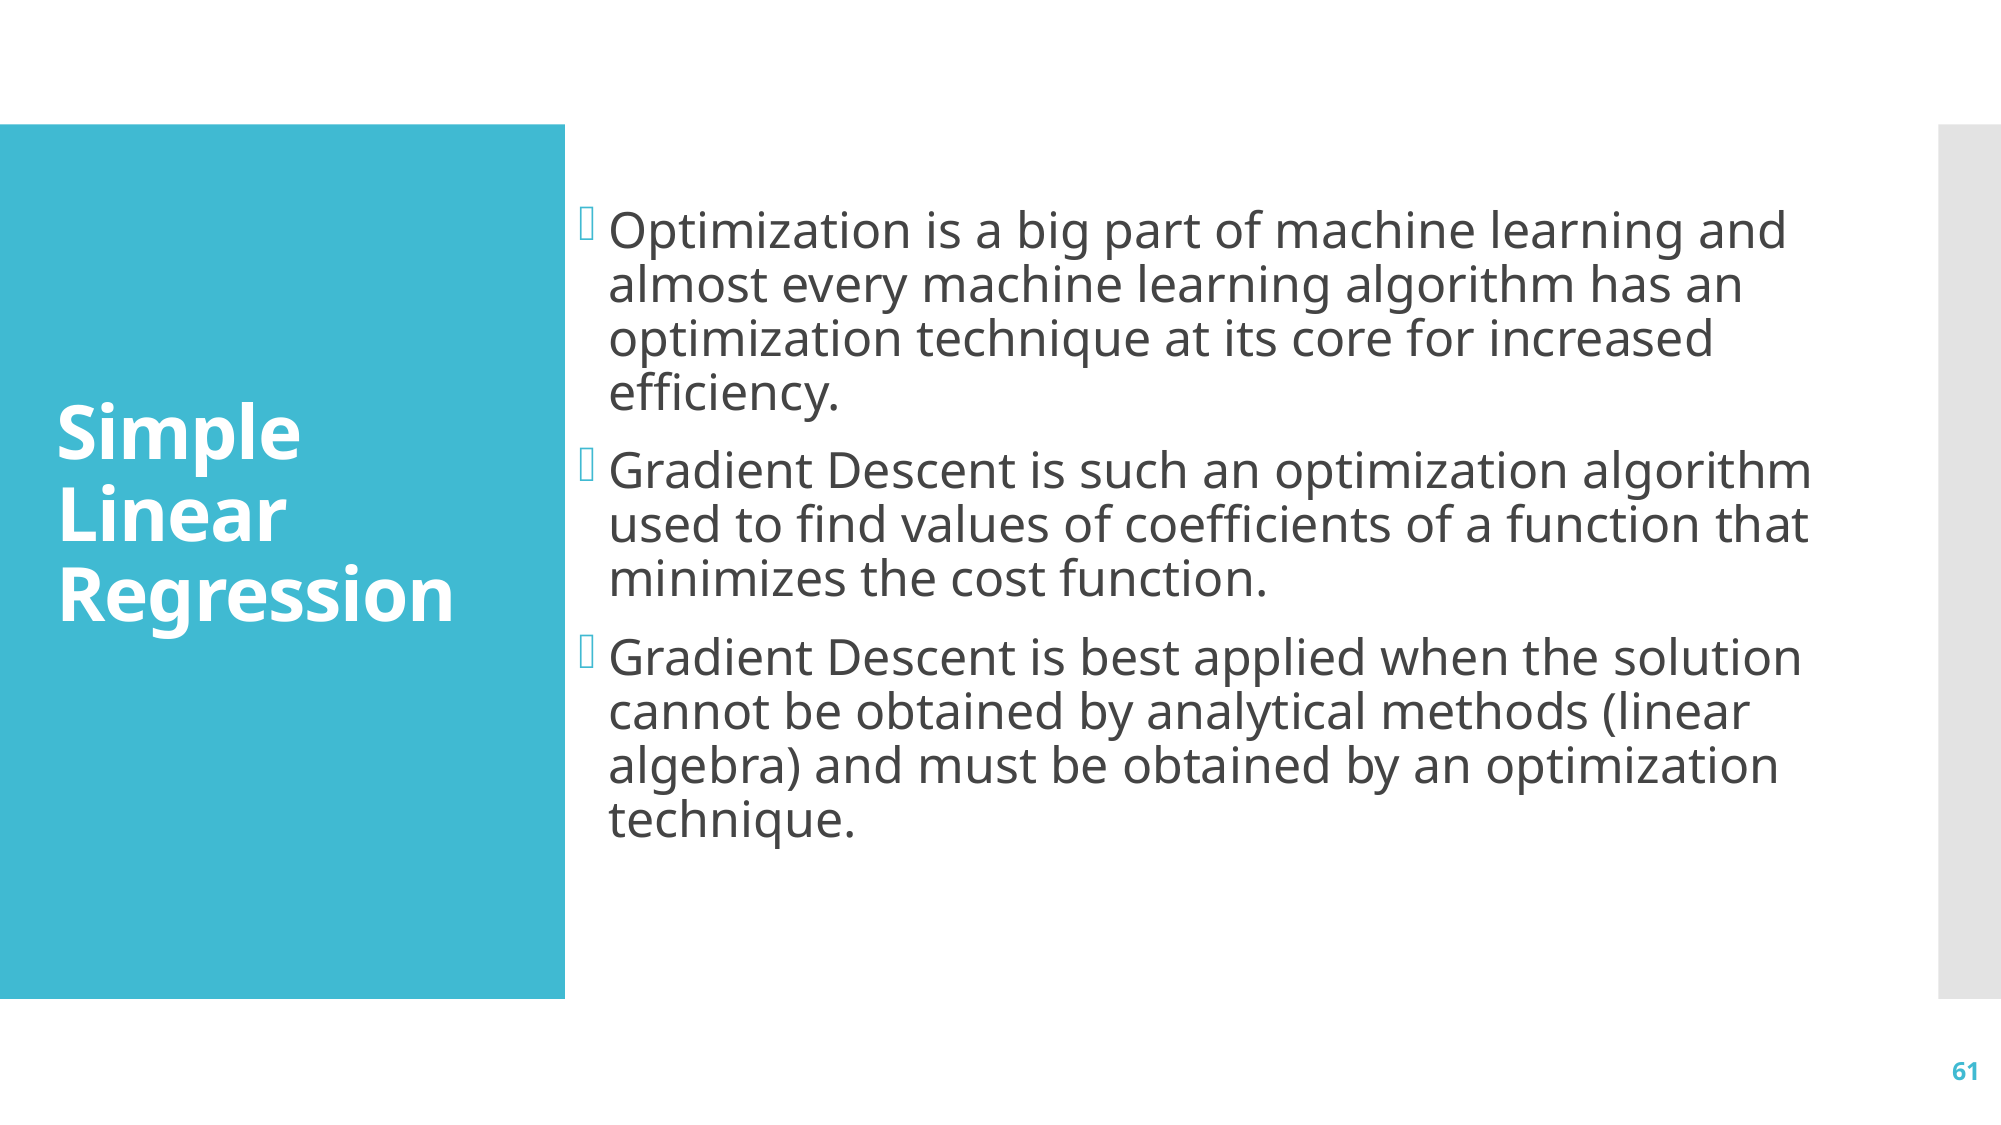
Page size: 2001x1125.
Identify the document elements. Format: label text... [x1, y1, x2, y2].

list Optimization is a big part of machine learning and almost every machine learning algorithm has an optimization technique at its core for increased efficiency. Gradient Descent is such an optimization algorithm used to find values of coefficients of a function that minimizes the cost function. Gradient Descent is best applied when the solution cannot be obtained by analytical methods (linear algebra) and must be obtained by an optimization technique. [563, 141, 1943, 982]
slide_number 61 [1744, 1042, 1996, 1103]
title Simple Linear Regression [41, 184, 525, 940]
